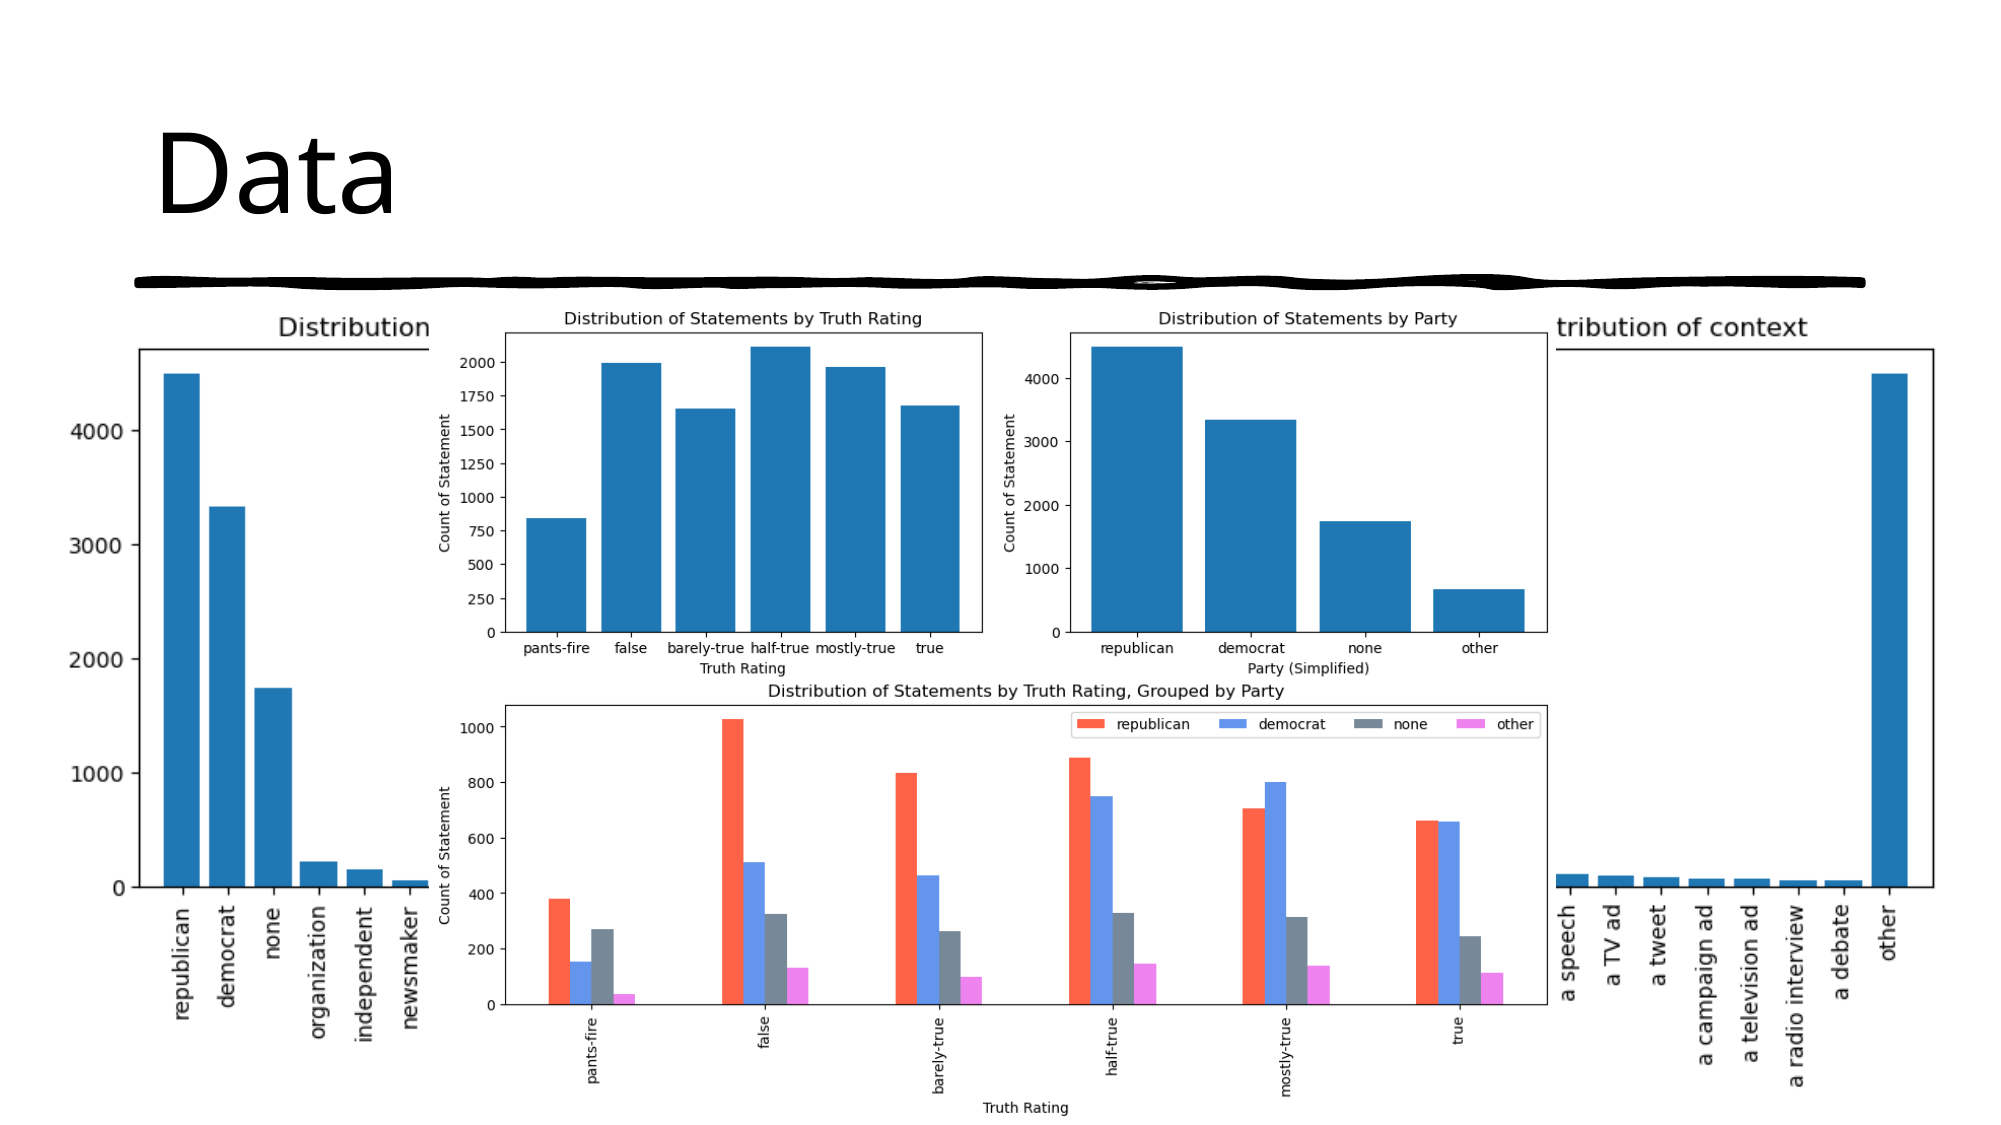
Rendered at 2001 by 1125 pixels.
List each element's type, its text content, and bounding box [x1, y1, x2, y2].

picture [53, 302, 1947, 1125]
title Data [137, 59, 1863, 278]
